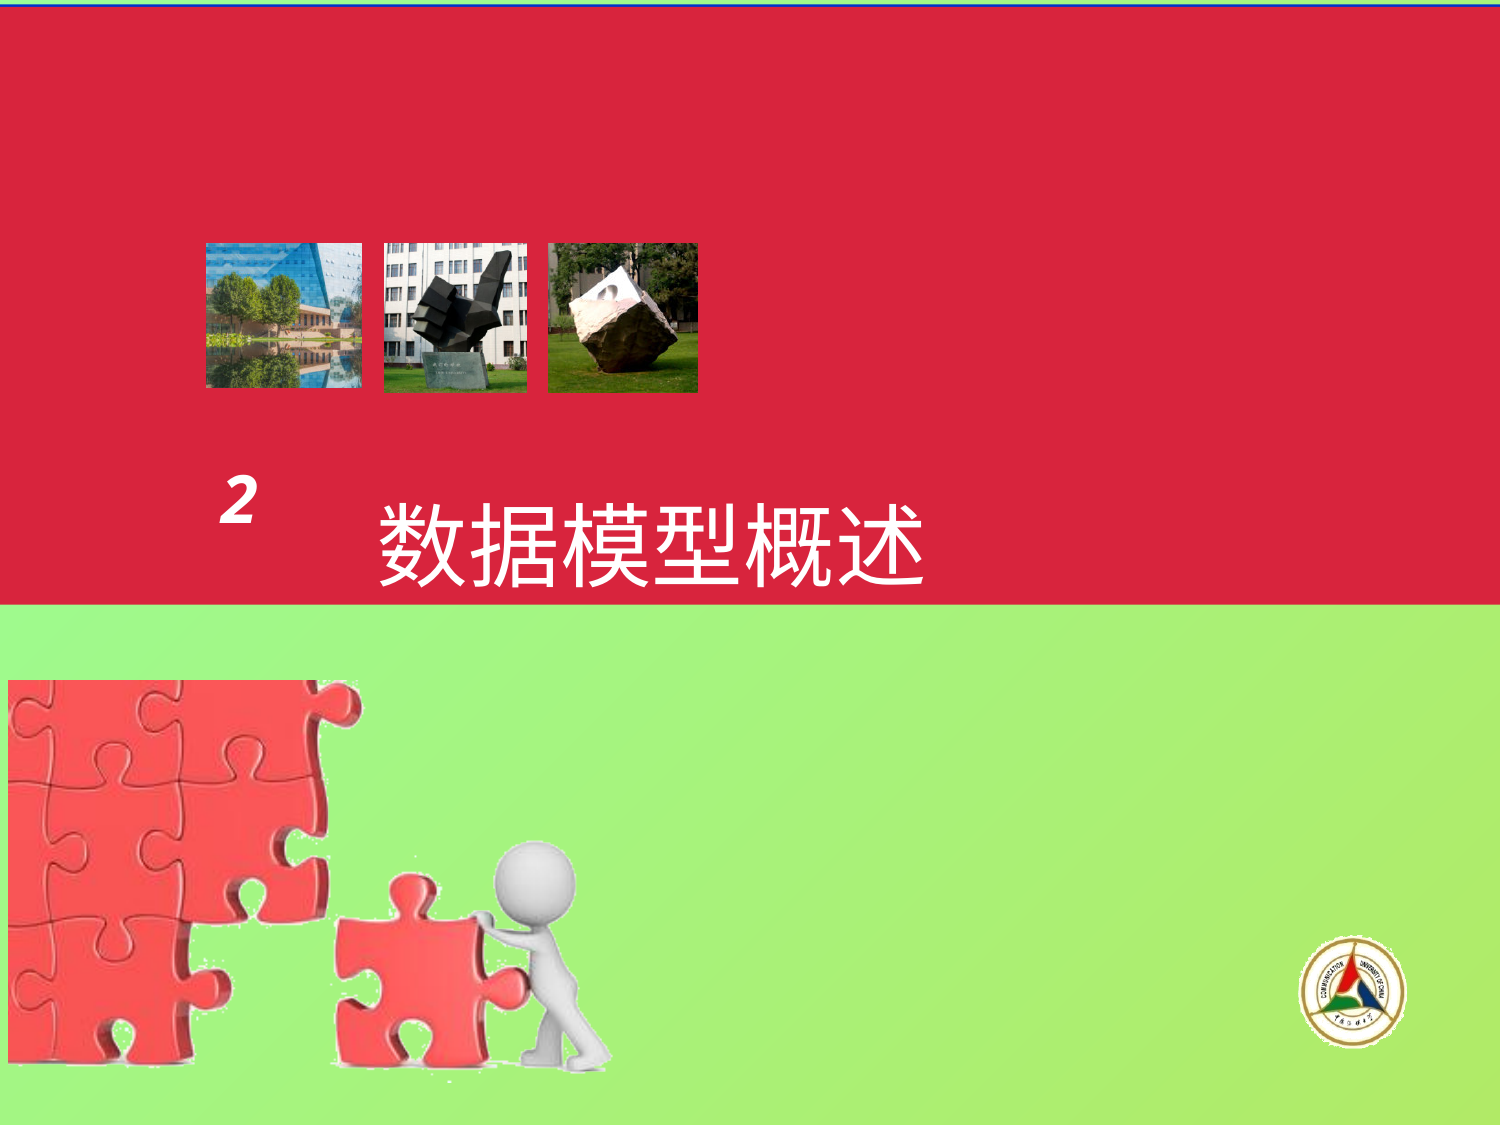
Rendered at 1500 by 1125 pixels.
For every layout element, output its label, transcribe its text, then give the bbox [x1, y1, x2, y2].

picture [384, 243, 527, 393]
picture [1293, 928, 1412, 1052]
text_box [0, 6, 1500, 605]
title 数据模型概述 [361, 449, 1270, 638]
picture [548, 243, 699, 393]
picture [206, 243, 362, 388]
picture [7, 680, 624, 1083]
text_box 2 [206, 449, 301, 545]
